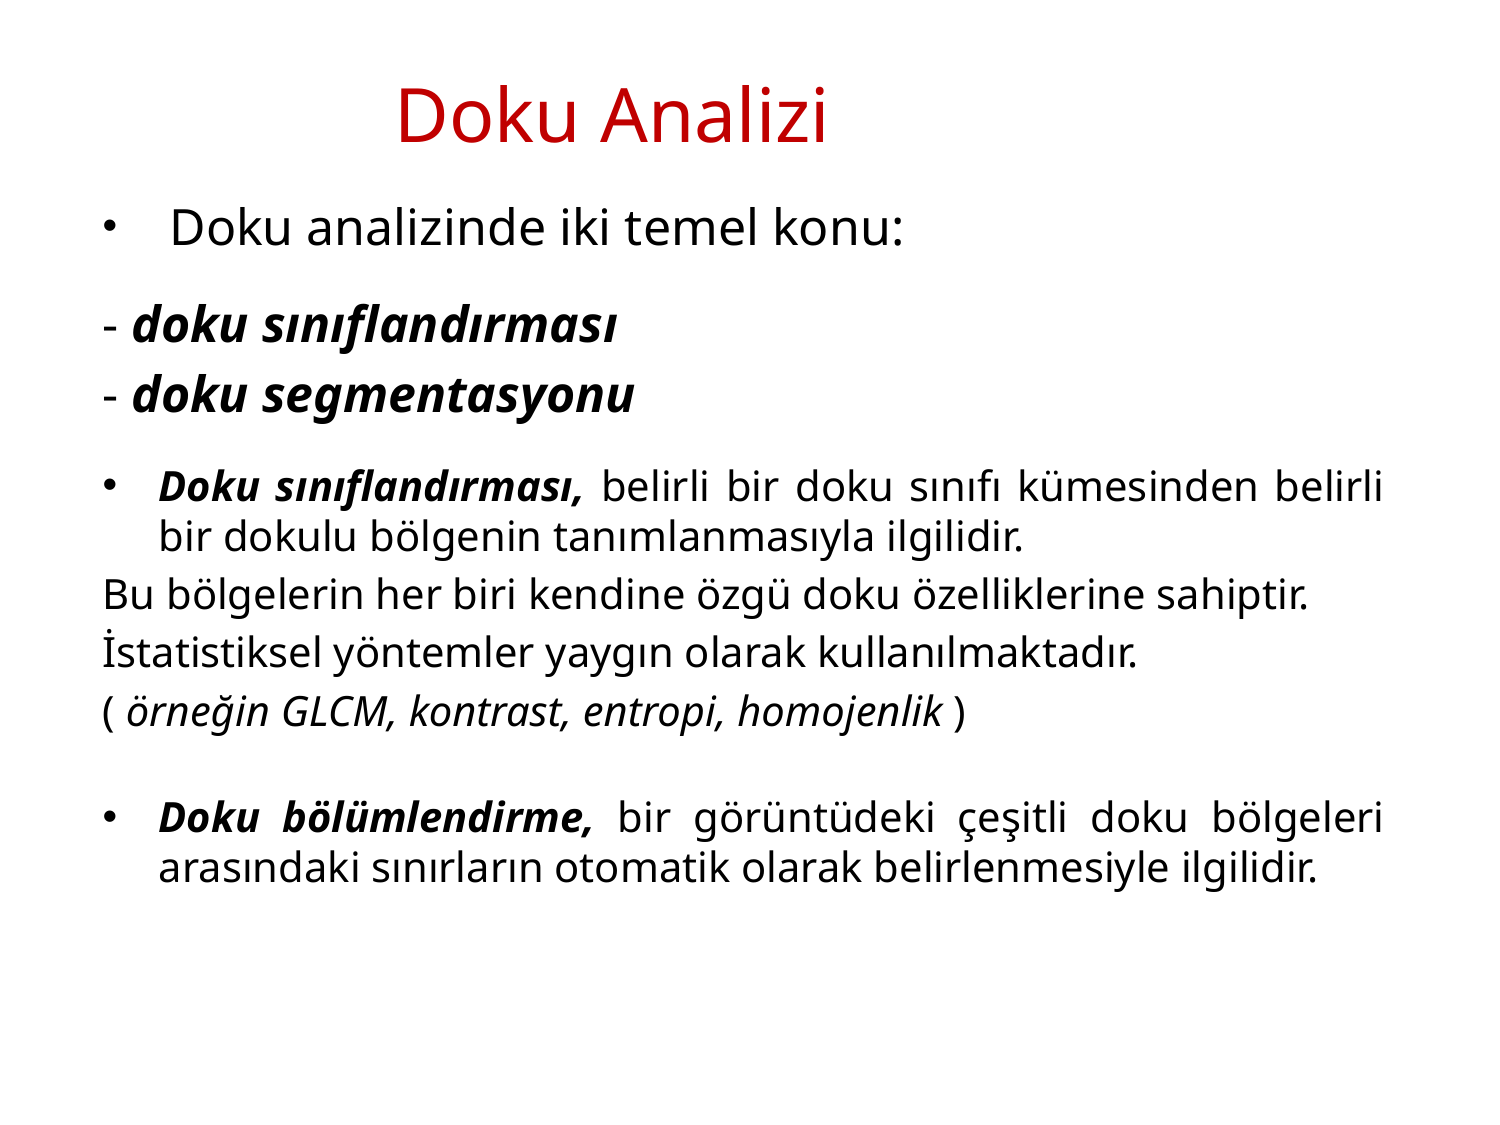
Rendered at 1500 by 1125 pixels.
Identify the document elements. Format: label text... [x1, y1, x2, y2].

title Doku Analizi [112, 50, 1113, 175]
list Doku analizinde iki temel konu: - doku sınıflandırması - doku segmentasyonu Doku sınıflandırması, belirli bir doku sınıfı kümesinden belirli bir dokulu bölgenin tanımlanmasıyla ilgilidir. Bu bölgelerin her biri kendine özgü doku özelliklerine sahiptir. İstatistiksel yöntemler yaygın olarak kullanılmaktadır. ( örneğin GLCM, kontrast, entropi, homojenlik ) Doku bölümlendirme, bir görüntüdeki çeşitli doku bölgeleri arasındaki sınırların otomatik olarak belirlenmesiyle ilgilidir. [87, 187, 1400, 1050]
